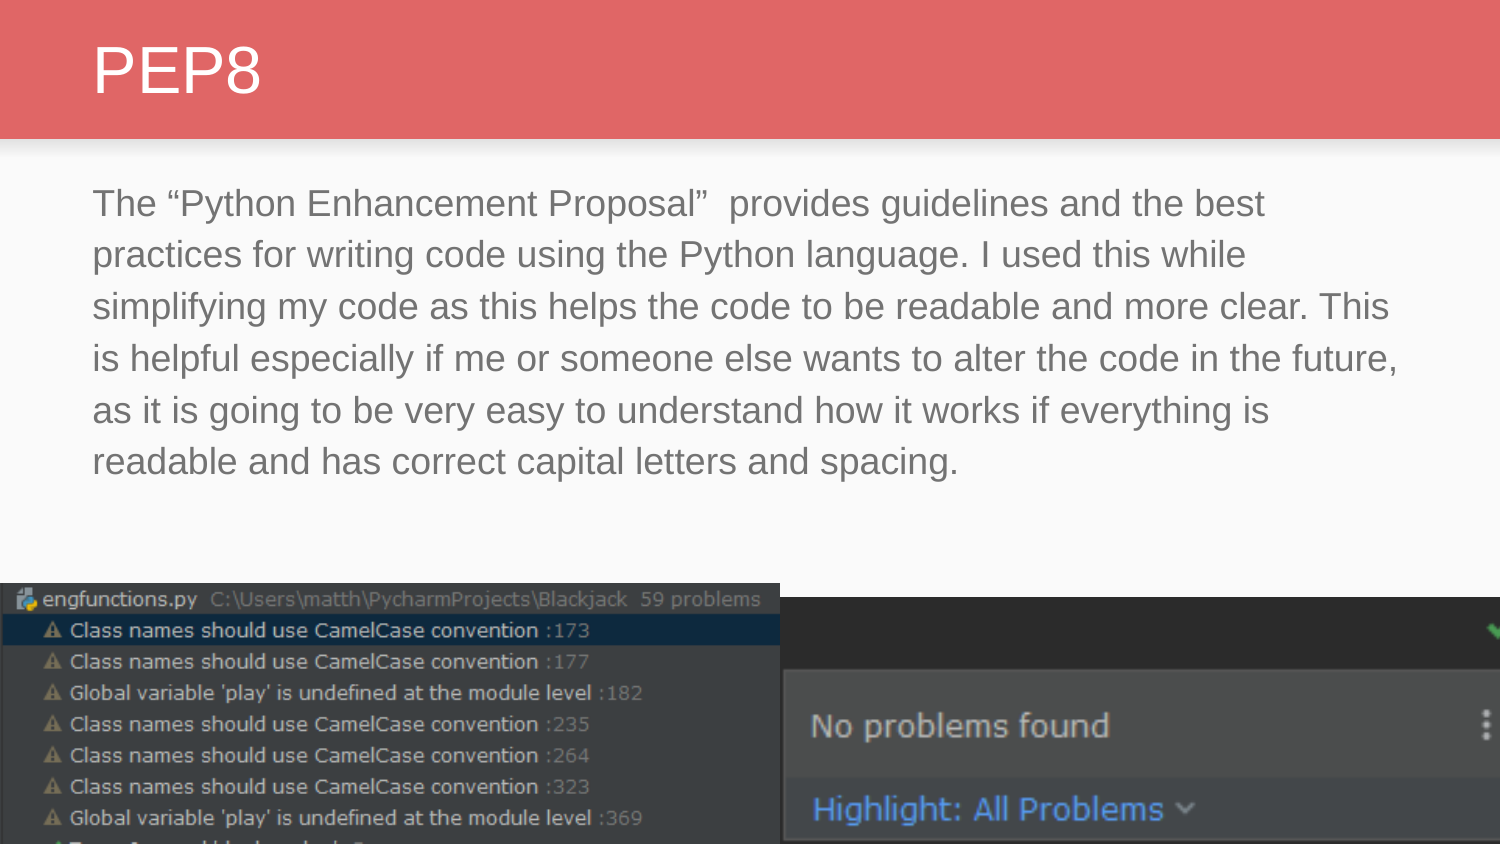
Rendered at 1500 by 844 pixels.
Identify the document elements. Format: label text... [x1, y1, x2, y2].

title PEP8 [77, 0, 1427, 123]
picture [0, 583, 1500, 844]
list The “Python Enhancement Proposal” provides guidelines and the best practices for writing code using the Python language. I used this while simplifying my code as this helps the code to be readable and more clear. This is helpful especially if me or someone else wants to alter the code in the future, as it is going to be very easy to understand how it works if everything is readable and has correct capital letters and spacing. [77, 156, 1427, 596]
